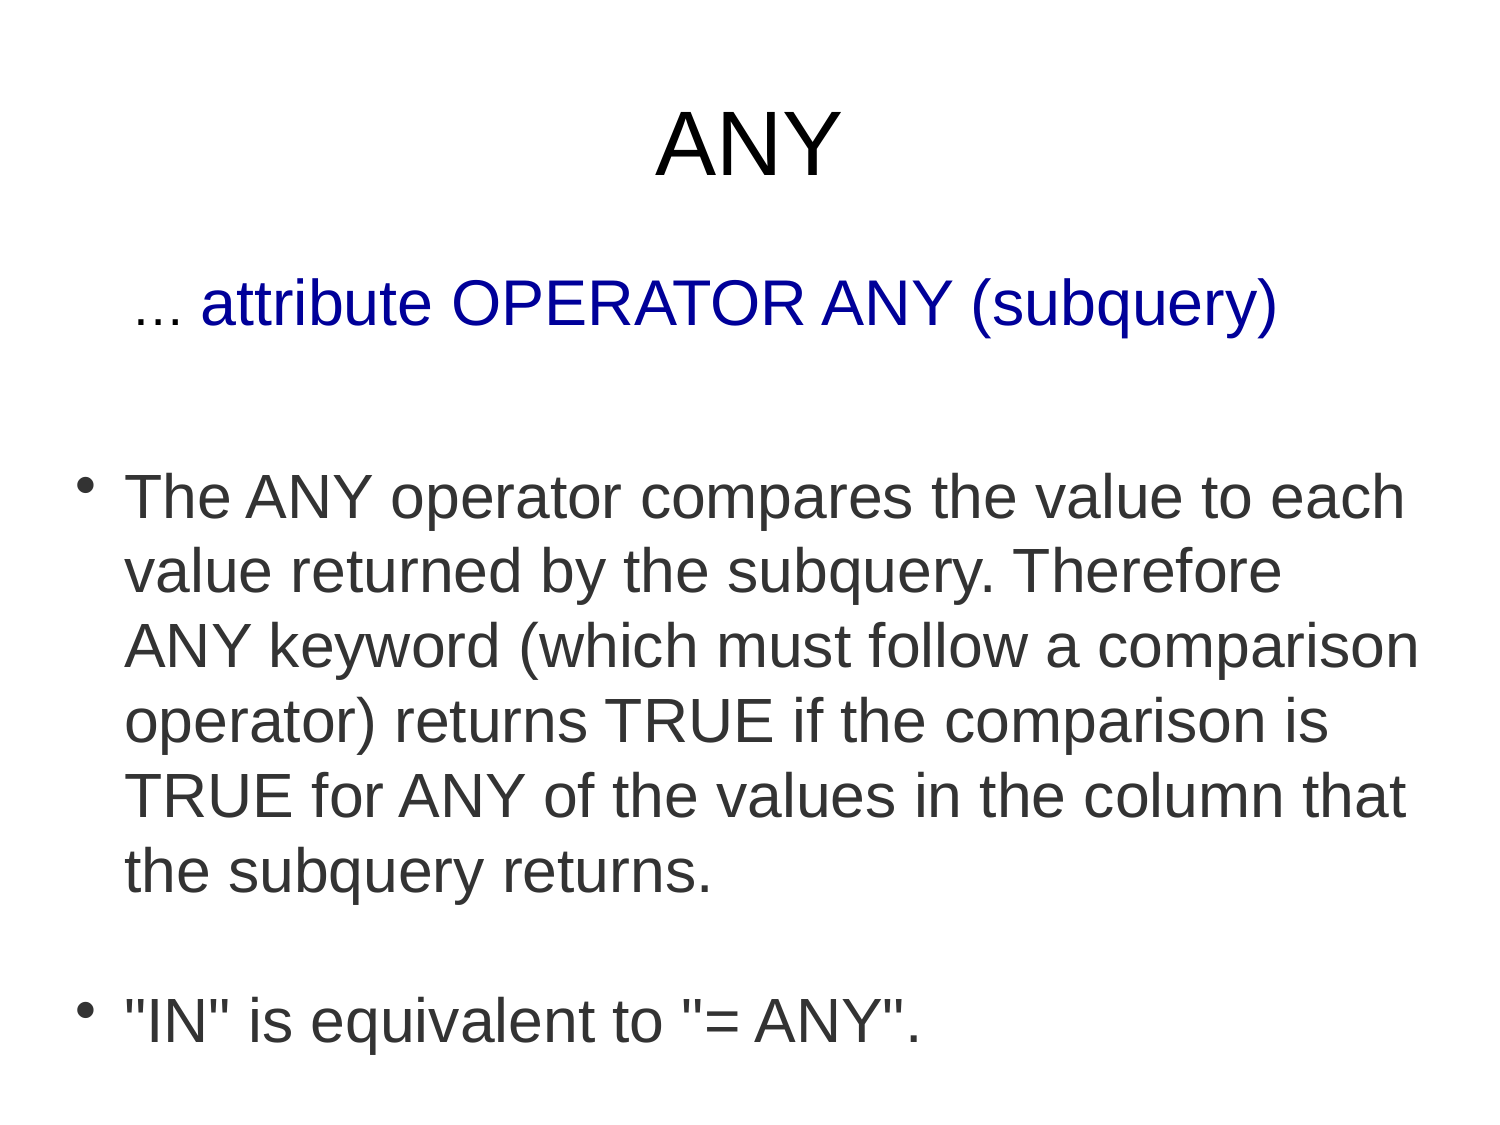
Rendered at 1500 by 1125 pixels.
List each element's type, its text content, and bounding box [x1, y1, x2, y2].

title ANY [75, 15, 1425, 263]
list … attribute OPERATOR ANY (subquery) The ANY operator compares the value to each value returned by the subquery. Therefore ANY keyword (which must follow a comparison operator) returns TRUE if the comparison is TRUE for ANY of the values in the column that the subquery returns. "IN" is equivalent to "= ANY". [75, 263, 1425, 1077]
